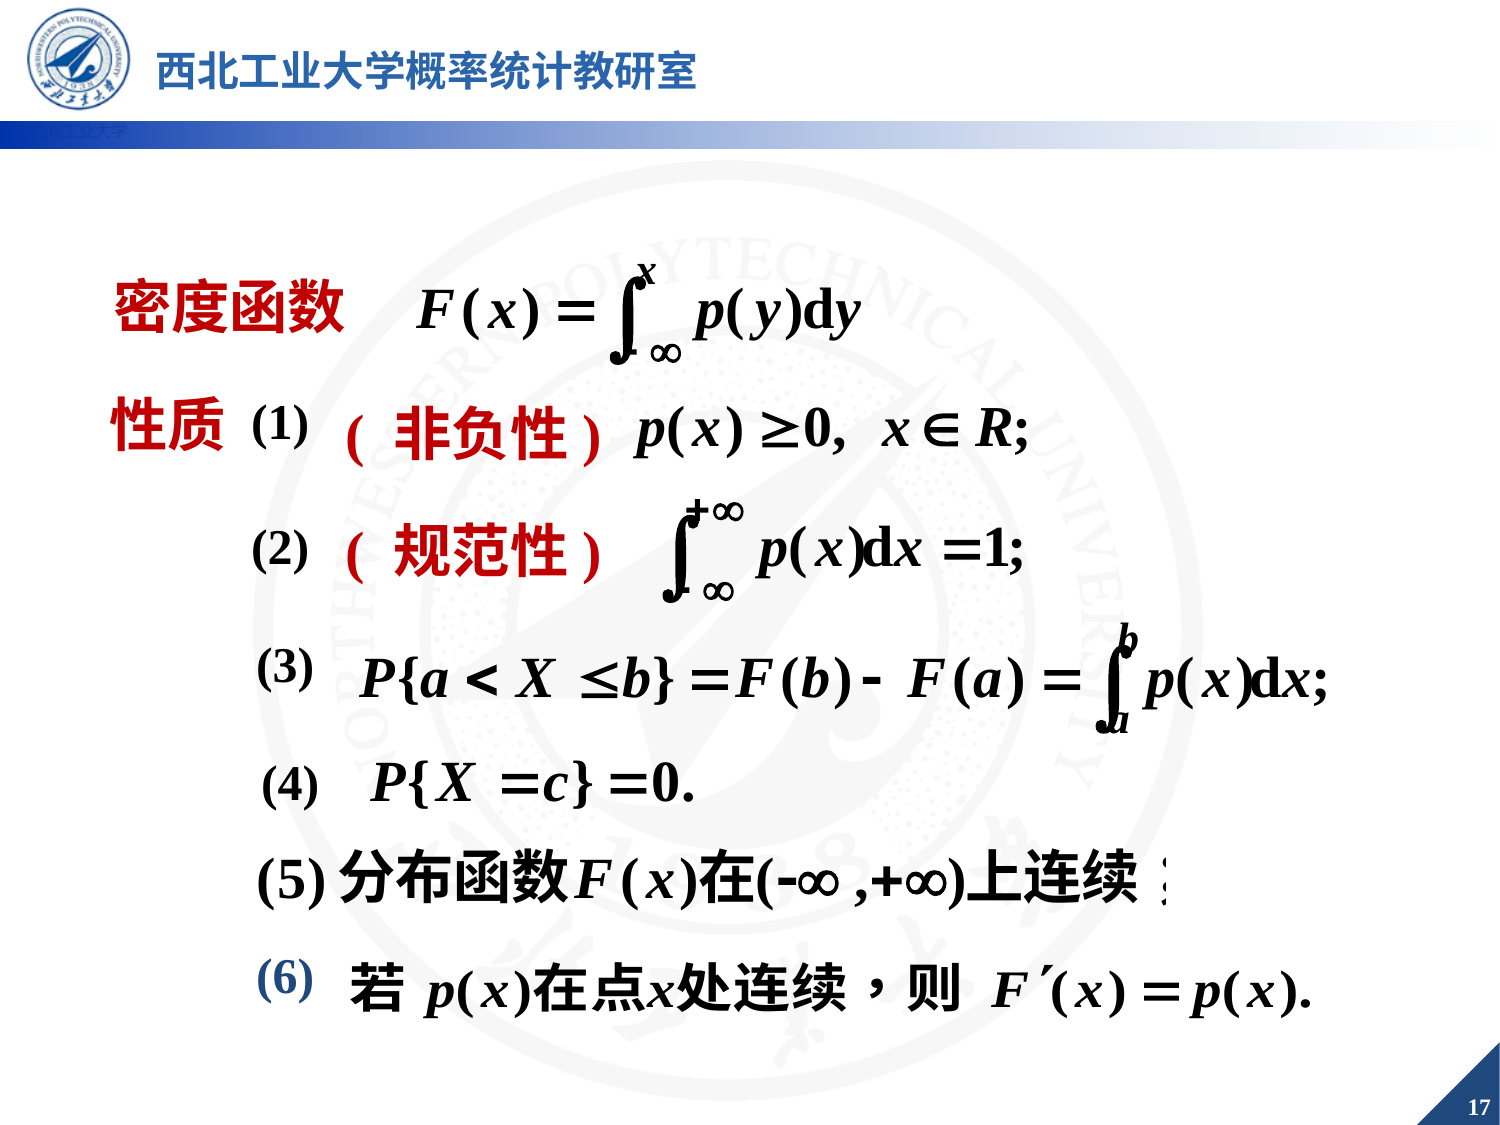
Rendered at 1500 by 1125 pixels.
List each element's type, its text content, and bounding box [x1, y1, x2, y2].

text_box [363, 754, 698, 818]
text_box (3) [241, 625, 348, 701]
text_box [254, 845, 1166, 918]
text_box ( 规范性) [331, 507, 617, 592]
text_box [649, 483, 1028, 609]
text_box (1) [241, 381, 343, 457]
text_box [342, 954, 1321, 1030]
text_box 密度函数 [98, 262, 289, 348]
picture [3, 1, 152, 121]
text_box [294, 244, 866, 371]
text_box (2) [236, 507, 331, 582]
text_box ( 非负性) [331, 389, 617, 474]
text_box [567, 400, 1033, 466]
text_box (6) [241, 935, 398, 1011]
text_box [353, 613, 1331, 740]
slide_number 17 [1416, 1067, 1500, 1125]
text_box 性质 [94, 380, 241, 466]
text_box (4) [246, 743, 353, 819]
